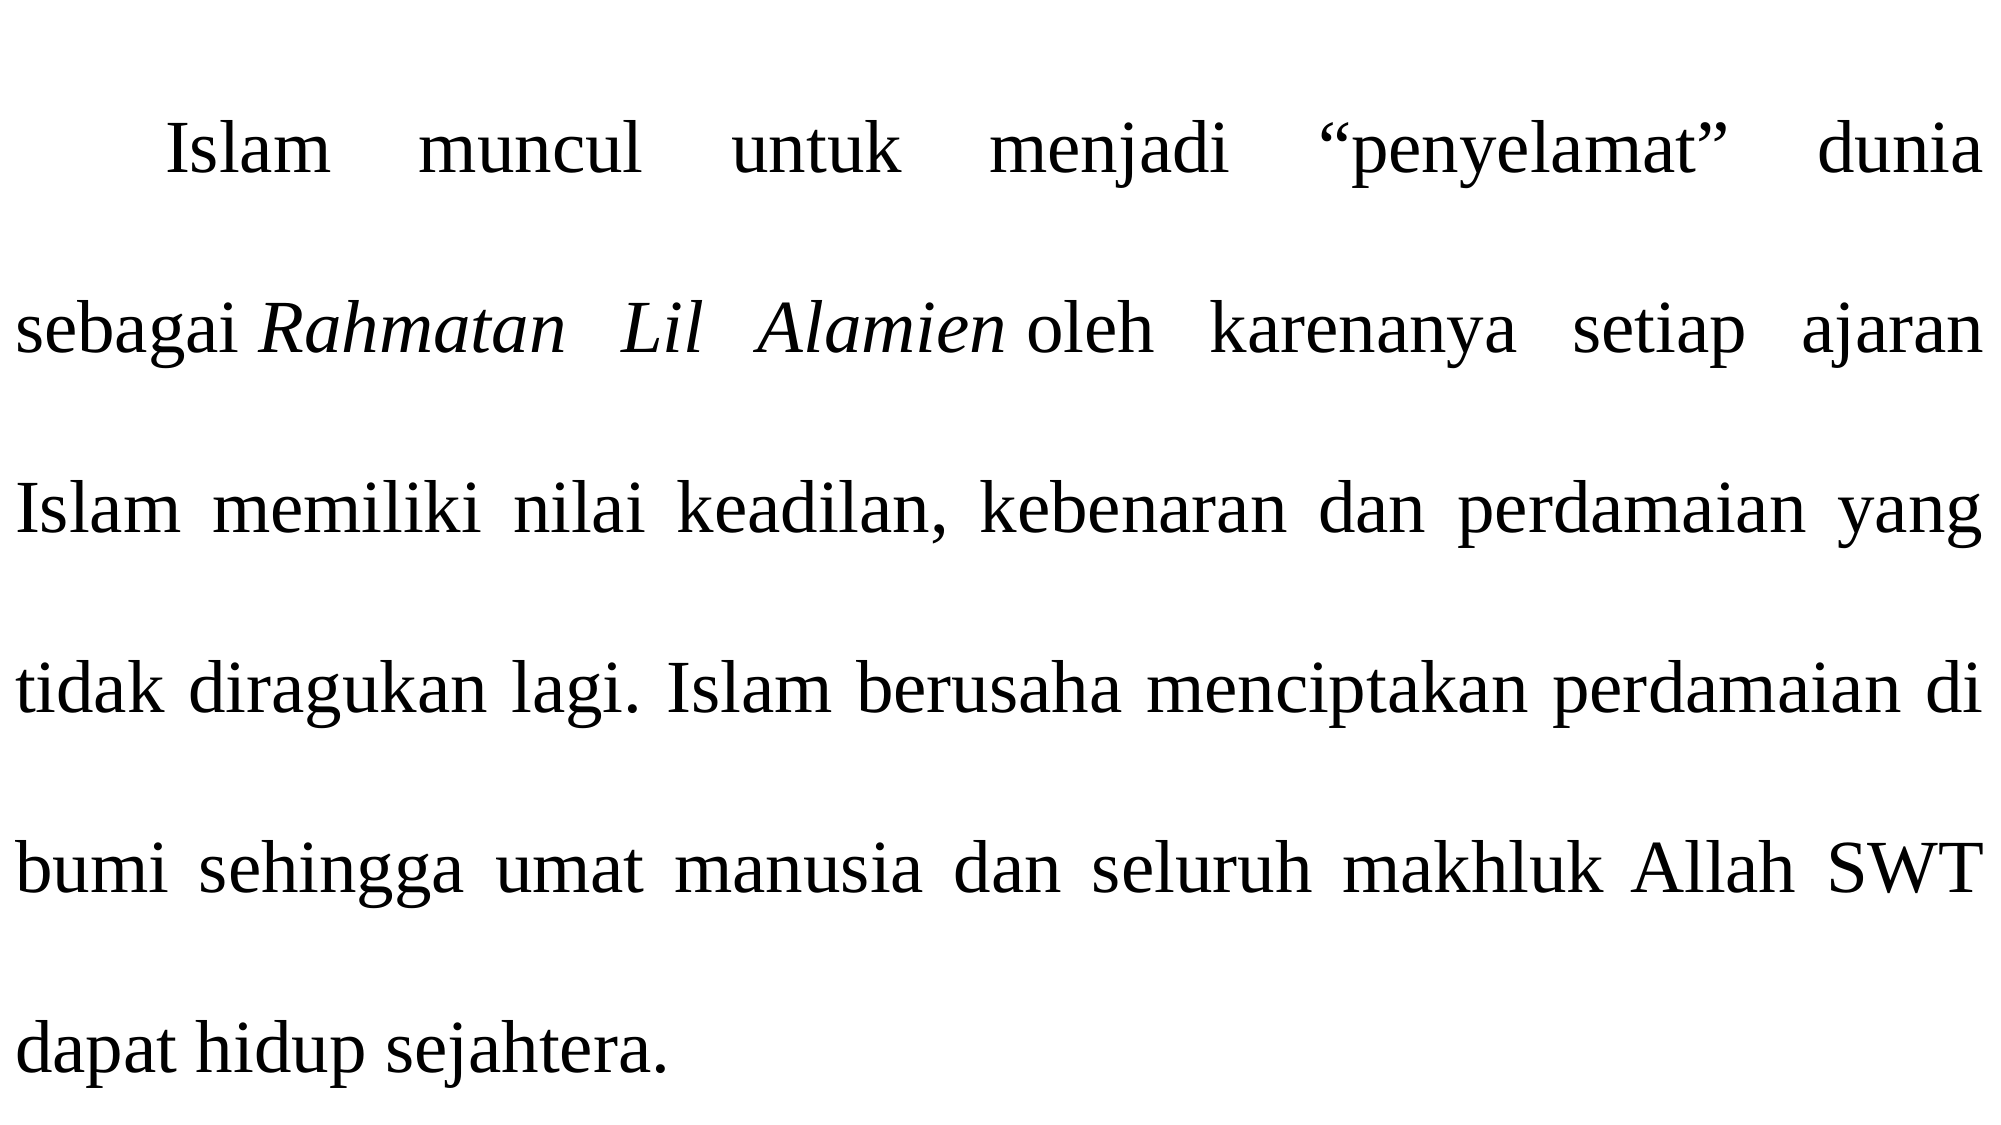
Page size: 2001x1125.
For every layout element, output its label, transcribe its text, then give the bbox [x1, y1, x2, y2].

list Islam muncul untuk menjadi “penyelamat” dunia sebagai Rahmatan Lil Alamien oleh karenanya setiap ajaran Islam memiliki nilai keadilan, kebenaran dan perdamaian yang tidak diragukan lagi. Islam berusaha menciptakan perdamaian di bumi sehingga umat manusia dan seluruh makhluk Allah SWT dapat hidup sejahtera. [0, 0, 2000, 1125]
